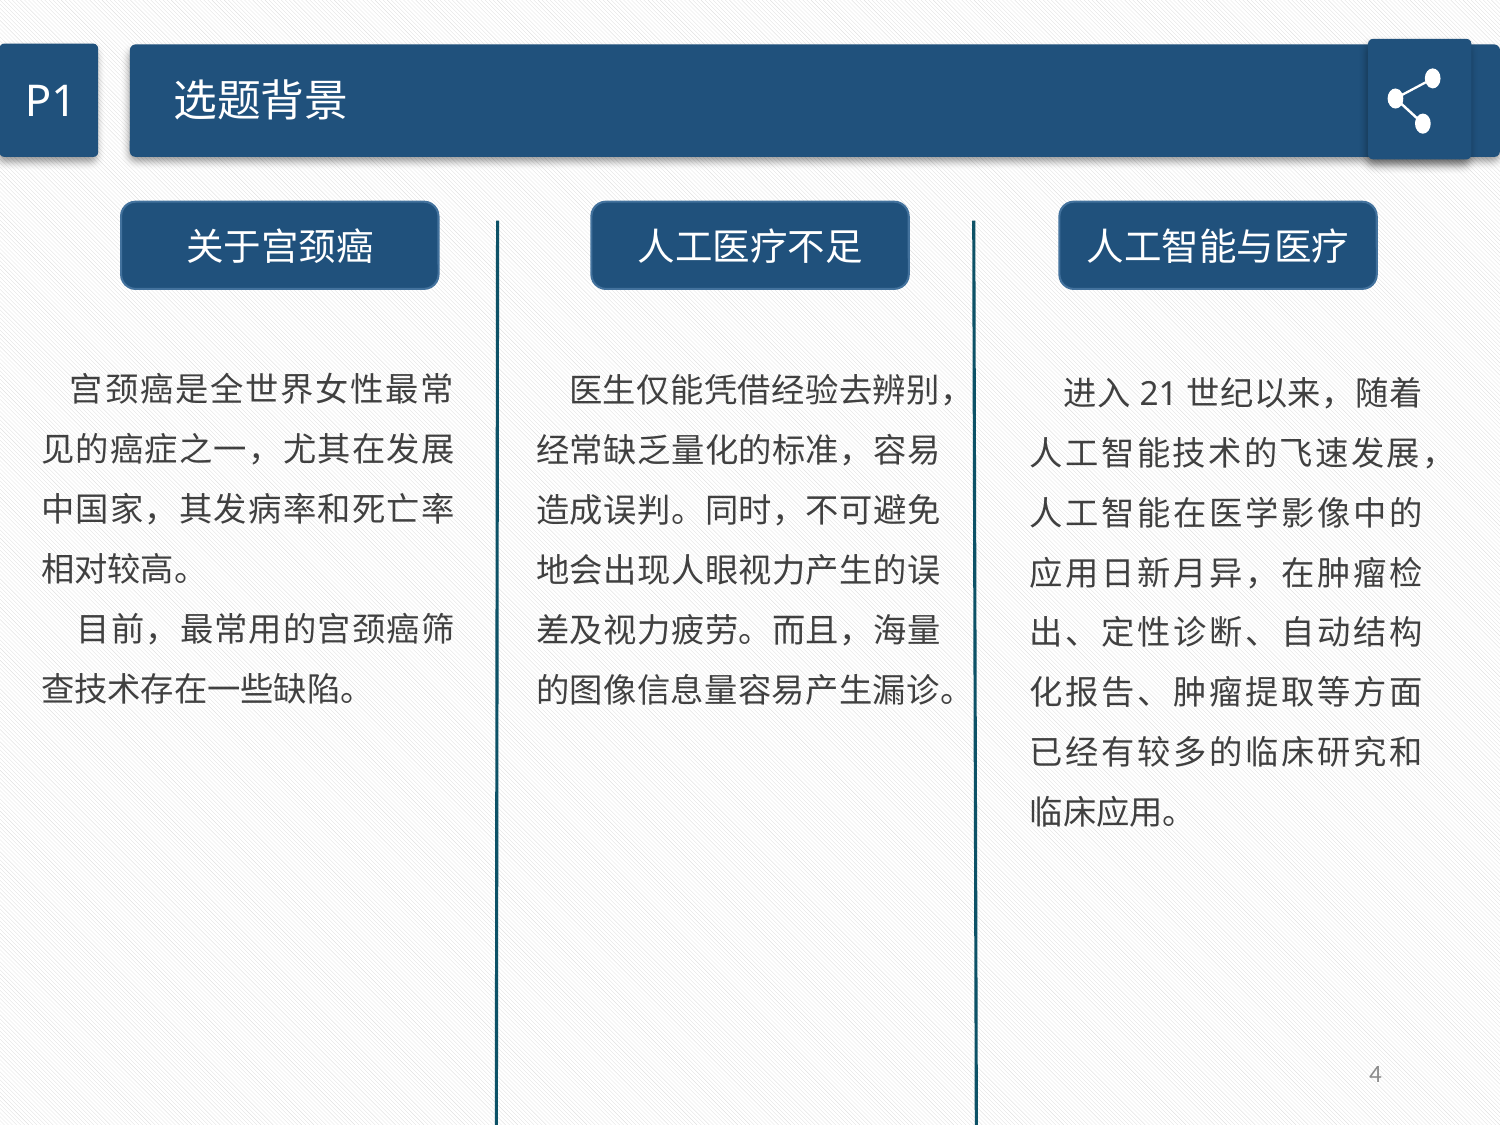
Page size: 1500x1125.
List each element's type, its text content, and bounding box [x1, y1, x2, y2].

text_box 人工智能与医疗 [1058, 200, 1378, 290]
text_box [998, 338, 1464, 414]
text_box 人工医疗不足 [590, 200, 910, 290]
slide_number 4 [1059, 1042, 1397, 1103]
text_box 进入21世纪以来，随着人工智能技术的飞速发展，人工智能在医学影像中的应用日新月异，在肿瘤检出、定性诊断、自动结构化报告、肿瘤提取等方面已经有较多的临床研究和临床应用。 [1015, 344, 1438, 839]
text_box 关于宫颈癌 [120, 200, 440, 290]
list 选题背景 [158, 50, 1482, 155]
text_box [973, 220, 977, 1125]
text_box 宫颈癌是全世界女性最常见的癌症之一，尤其在发展中国家，其发病率和死亡率相对较高。 目前，最常用的宫颈癌筛查技术存在一些缺陷。 [26, 341, 470, 940]
list P1 [2, 50, 99, 155]
text_box 医生仅能凭借经验去辨别，经常缺乏量化的标准，容易造成误判。同时，不可避免地会出现人眼视力产生的误差及视力疲劳。而且，海量的图像信息量容易产生漏诊。 [521, 341, 956, 956]
